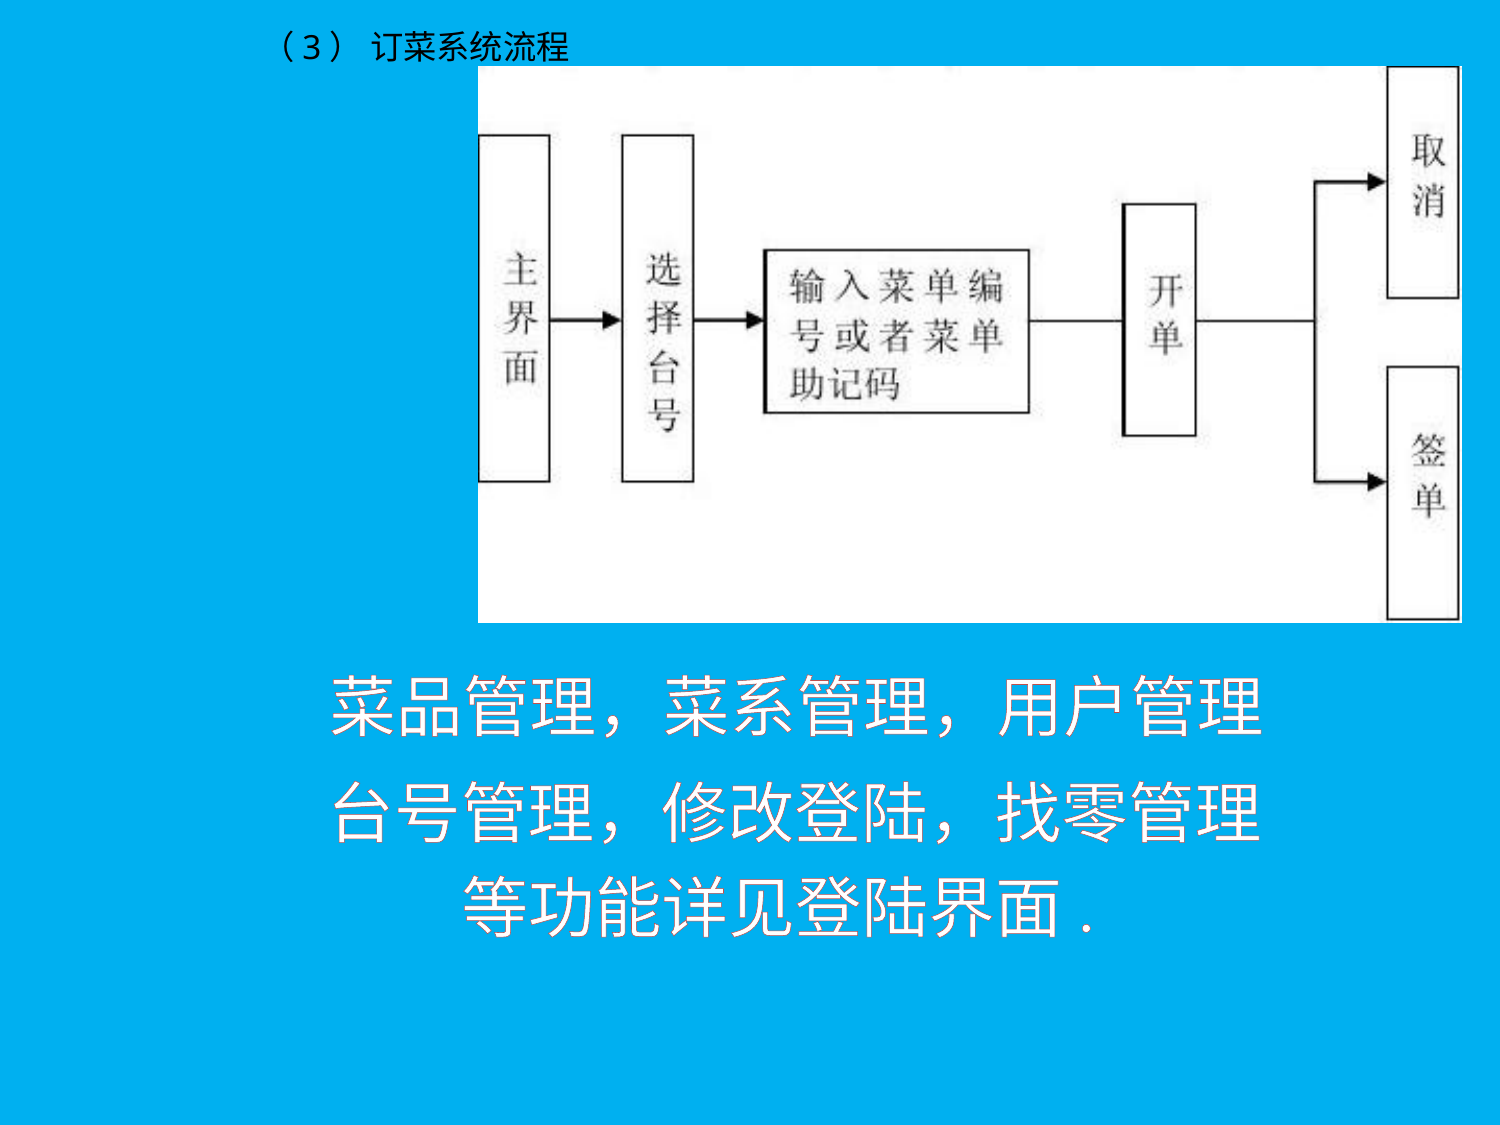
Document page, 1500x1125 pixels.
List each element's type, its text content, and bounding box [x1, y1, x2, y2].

text_box 等功能详见登陆界面. [446, 857, 1110, 1033]
picture [479, 67, 1461, 622]
text_box 菜品管理，菜系管理，用户管理 [314, 656, 1279, 752]
text_box （3） 订菜系统流程 [0, 19, 585, 74]
text_box 台号管理，修改登陆，找零管理 [312, 763, 1277, 858]
